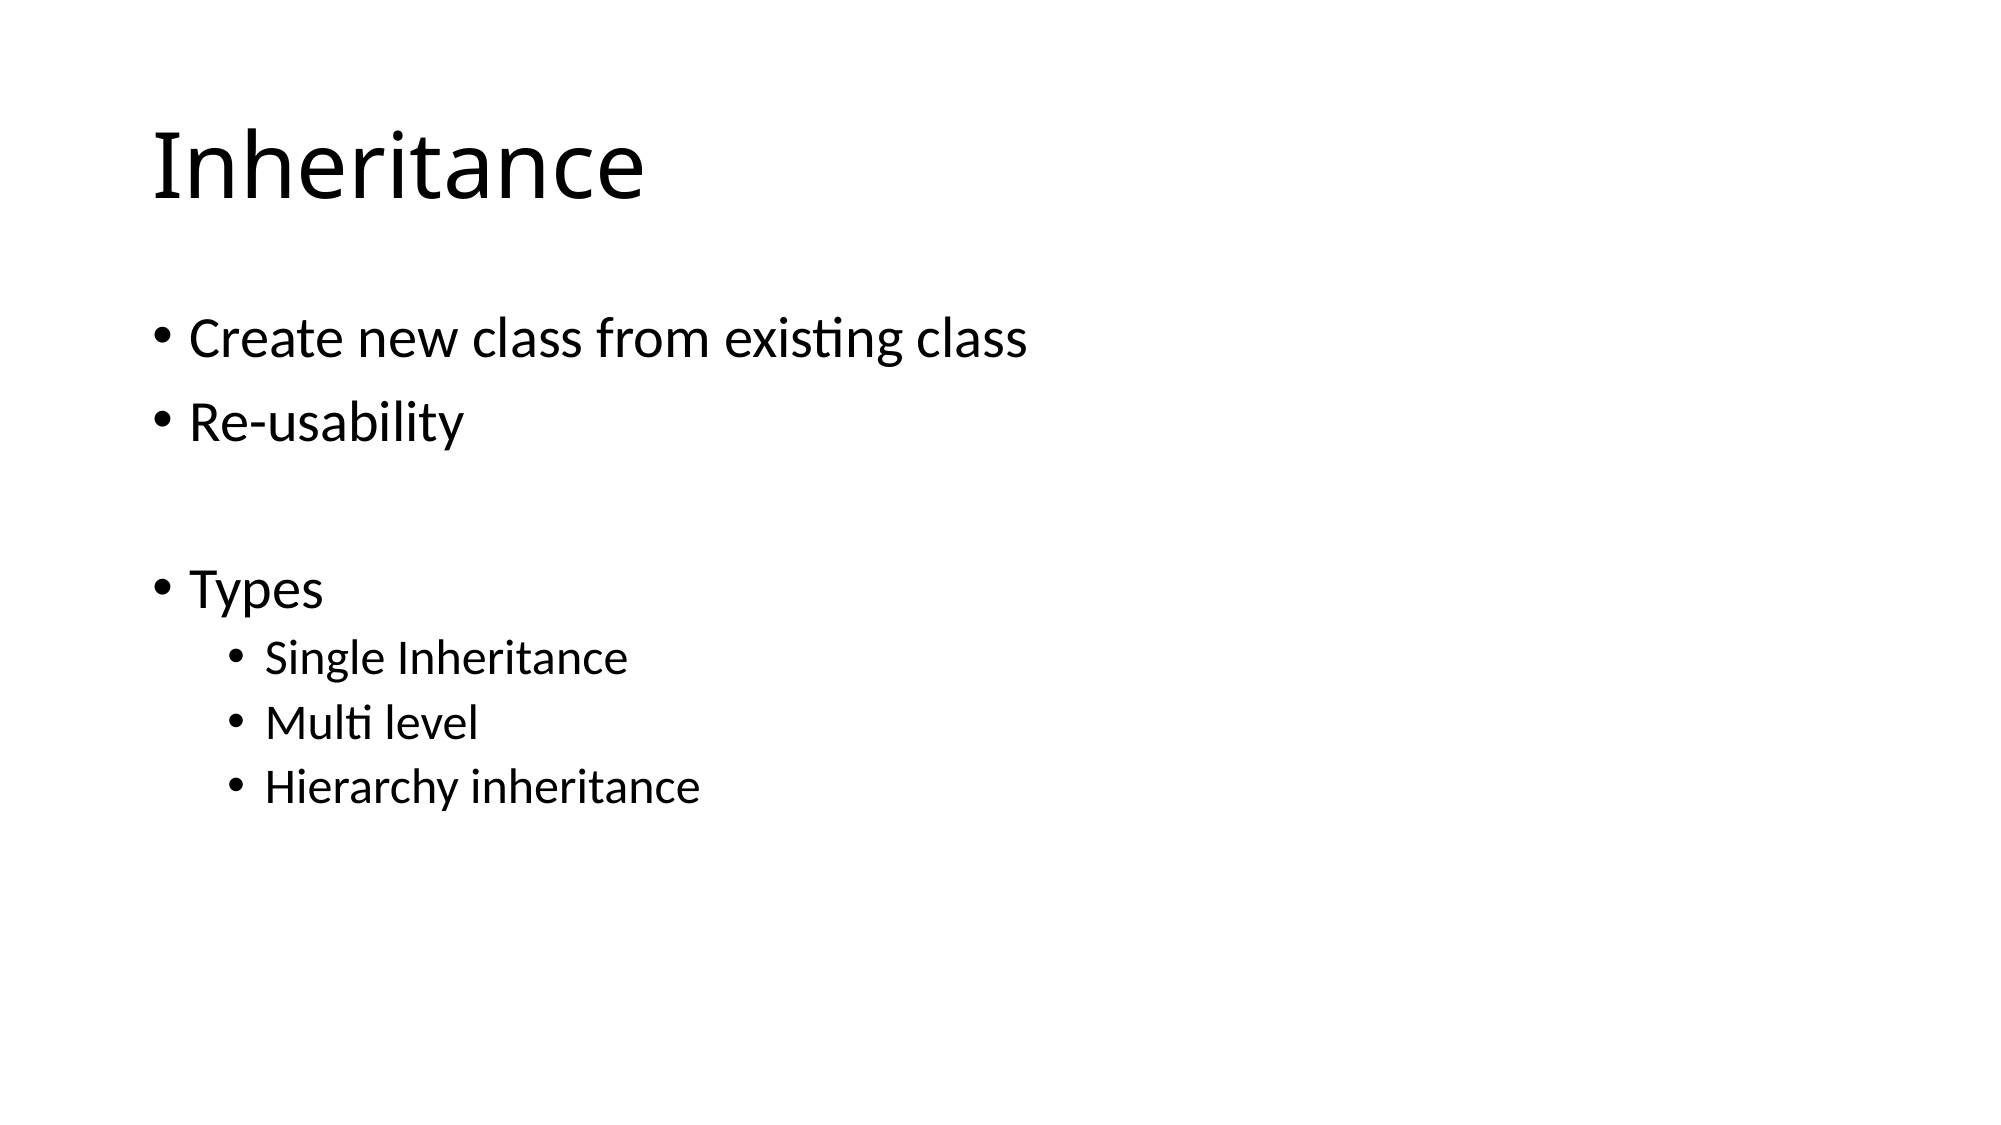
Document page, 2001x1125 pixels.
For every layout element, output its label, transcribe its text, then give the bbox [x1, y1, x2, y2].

list Create new class from existing class Re-usability Types Single Inheritance Multi level Hierarchy inheritance [137, 299, 1863, 1014]
title Inheritance [137, 59, 1863, 278]
